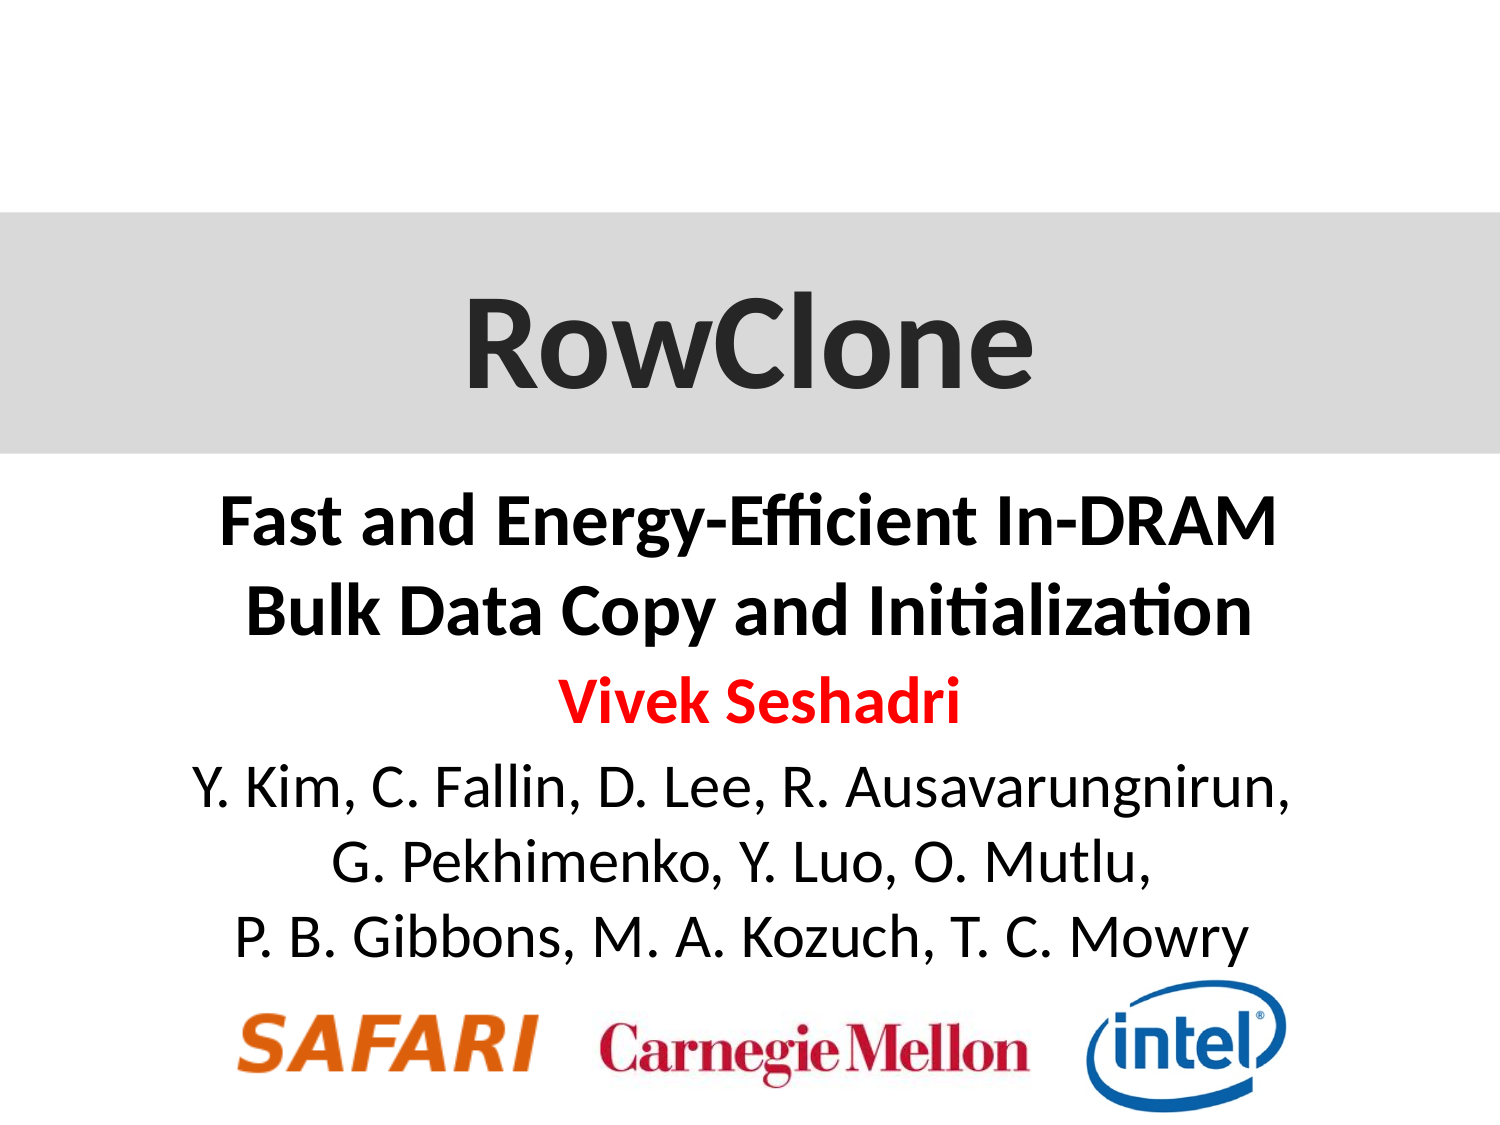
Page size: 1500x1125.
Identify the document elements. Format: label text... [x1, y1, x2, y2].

picture [1085, 969, 1288, 1113]
picture [235, 999, 551, 1092]
text_box Y. Kim, C. Fallin, D. Lee, R. Ausavarungnirun, G. Pekhimenko, Y. Luo, O. Mutlu, P. B. Gibbons, M. A. Kozuch, T. C. Mowry [0, 737, 1500, 1000]
picture [591, 1007, 1038, 1101]
subtitle Fast and Energy-Efficient In-DRAM Bulk Data Copy and Initialization [37, 462, 1463, 650]
text_box Vivek Seshadri [543, 649, 978, 745]
title RowClone [0, 212, 1500, 454]
